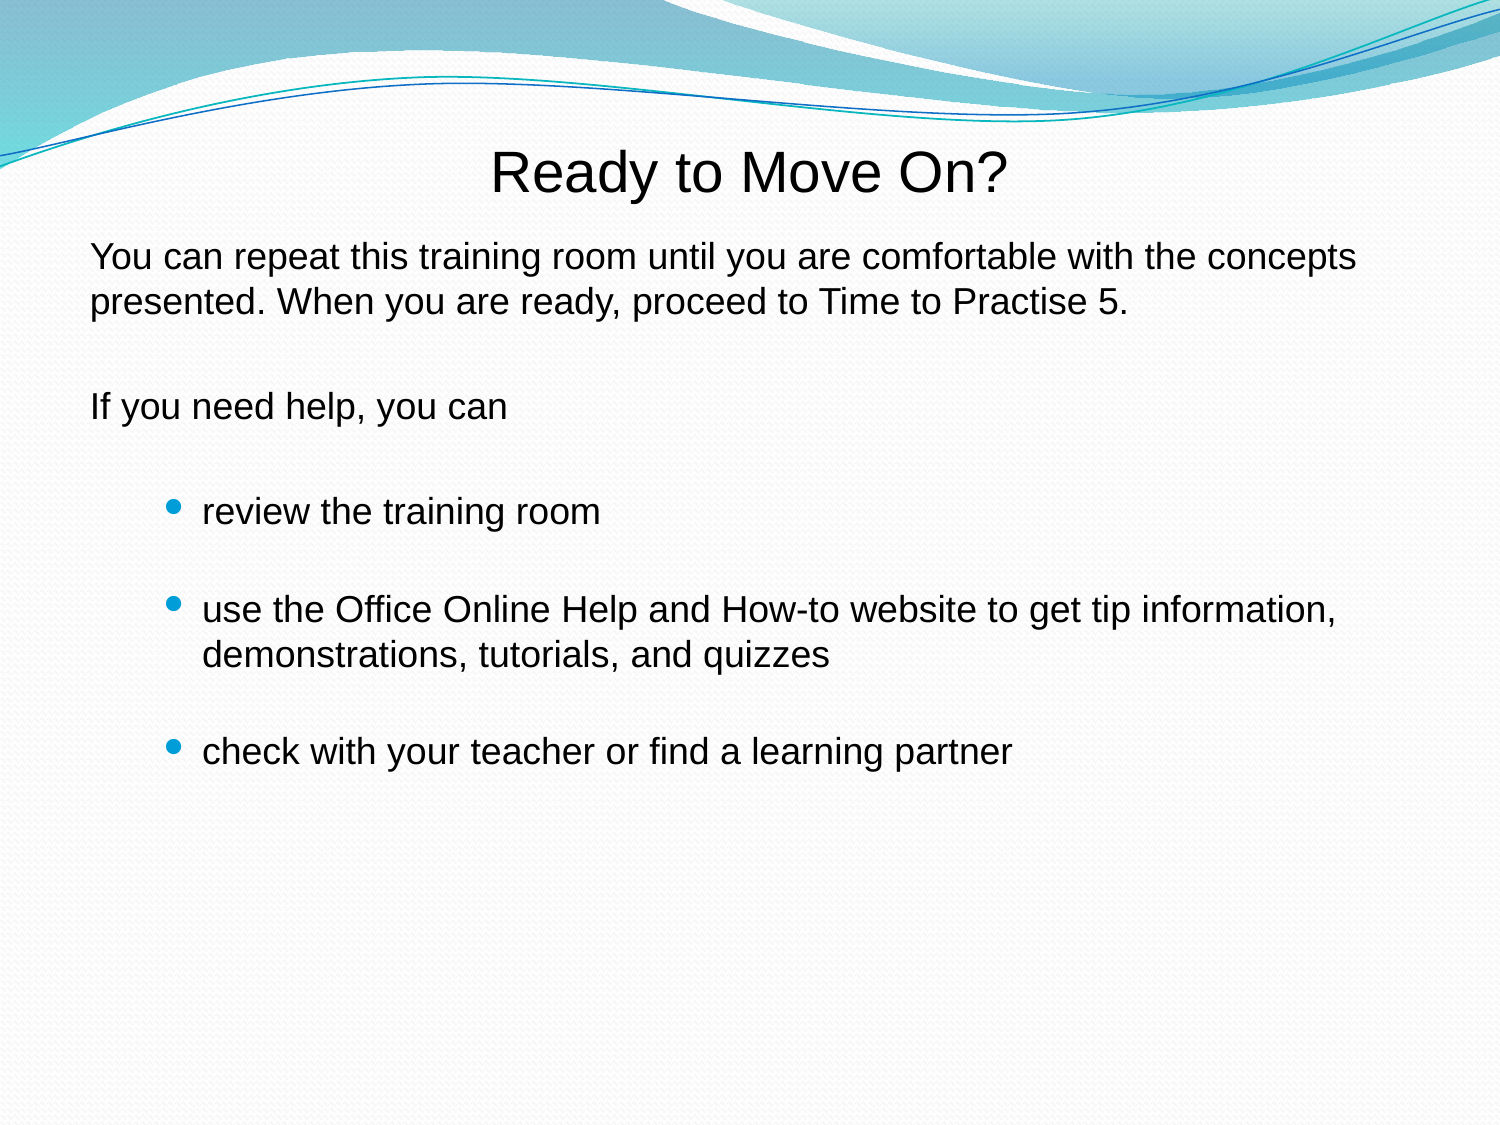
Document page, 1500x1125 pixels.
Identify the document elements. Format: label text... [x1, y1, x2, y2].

list You can repeat this training room until you are comfortable with the concepts presented. When you are ready, proceed to Time to Practise 5. If you need help, you can review the training room use the Office Online Help and How-to website to get tip information, demonstrations, tutorials, and quizzes check with your teacher or find a learning partner [75, 224, 1425, 913]
text_box Ready to Move On? [74, 126, 1425, 212]
